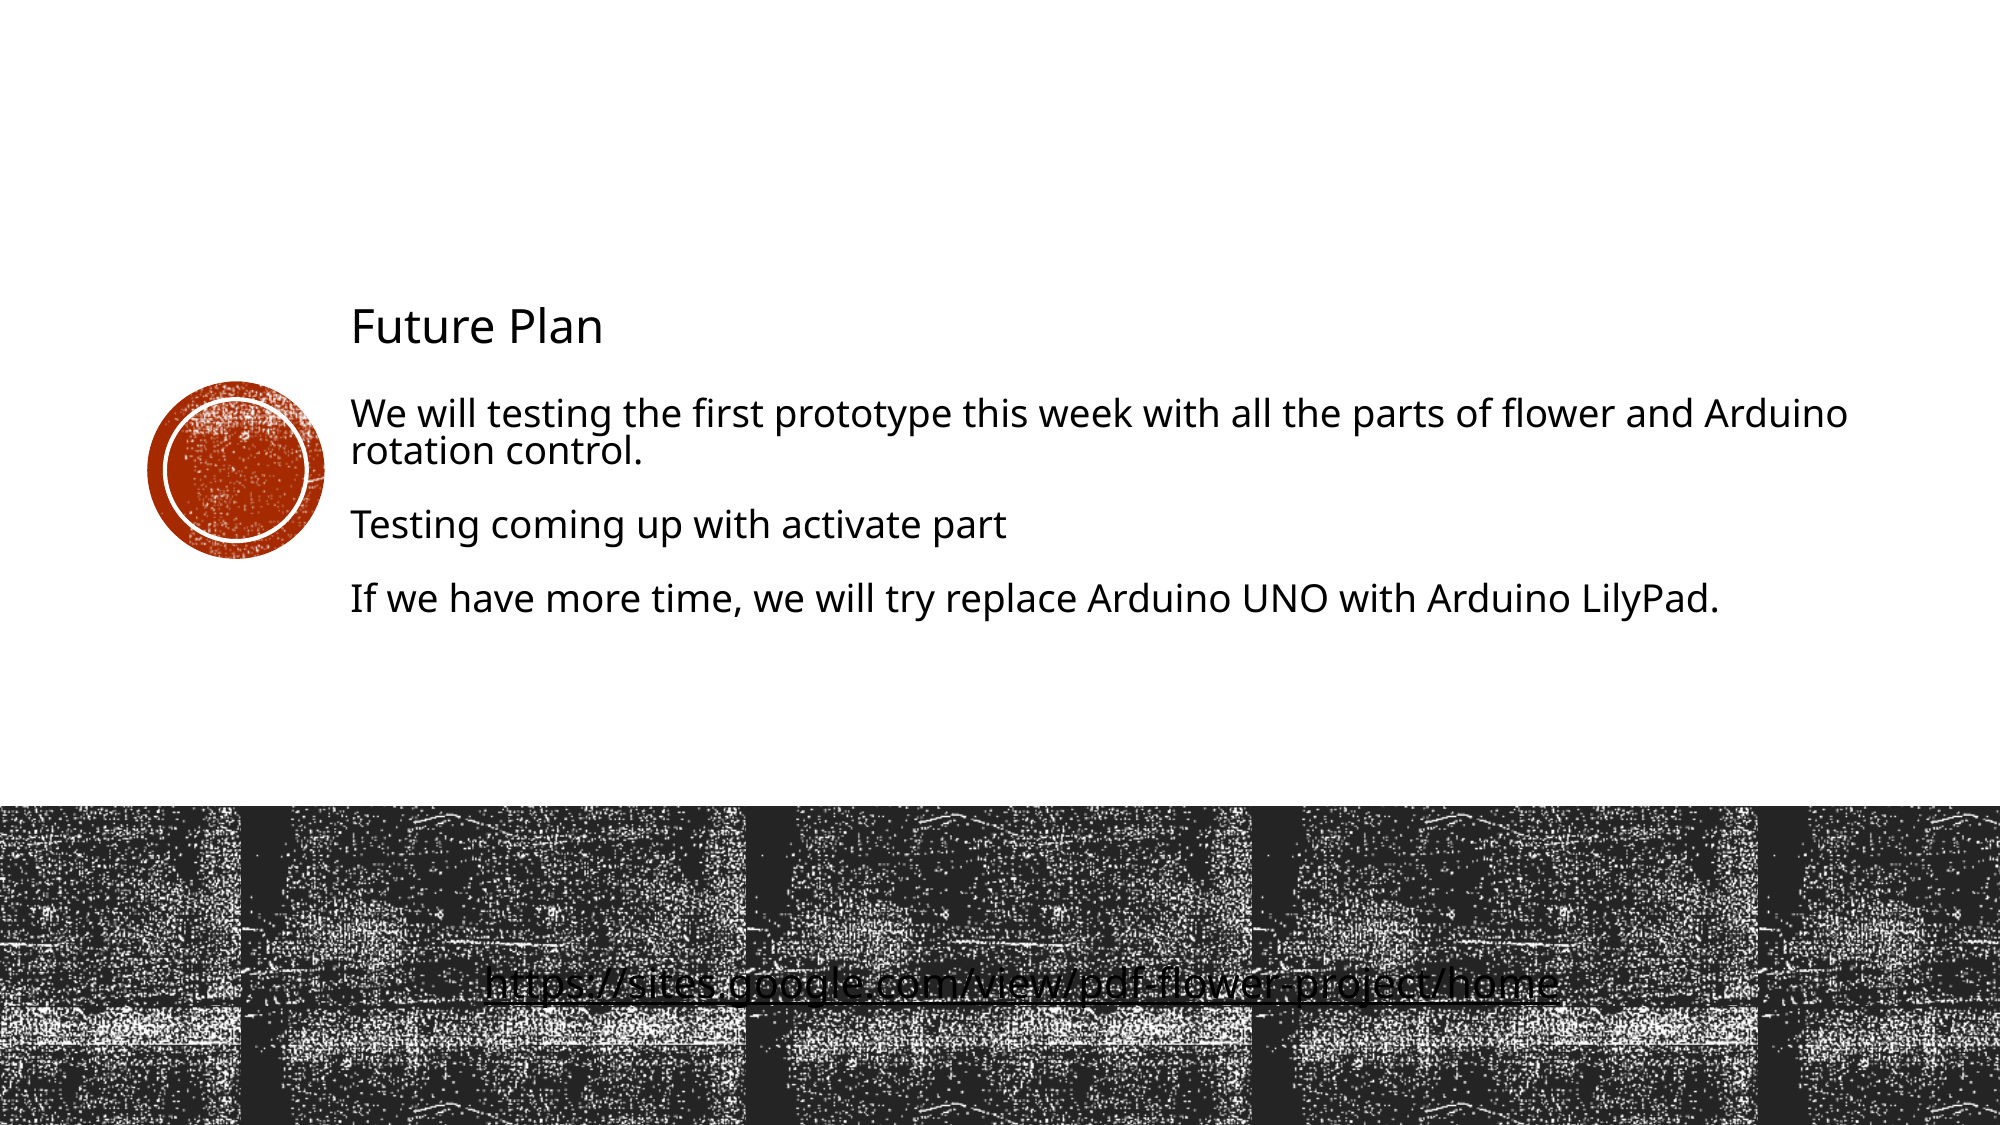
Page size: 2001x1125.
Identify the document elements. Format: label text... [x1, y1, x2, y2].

list https://sites.google.com/view/pdf-flower-project/home [468, 950, 1954, 1125]
title Future Plan We will testing the first prototype this week with all the parts of flower and Arduino rotation control. Testing coming up with activate part If we have more time, we will try replace Arduino UNO with Arduino LilyPad. [335, 203, 1954, 781]
